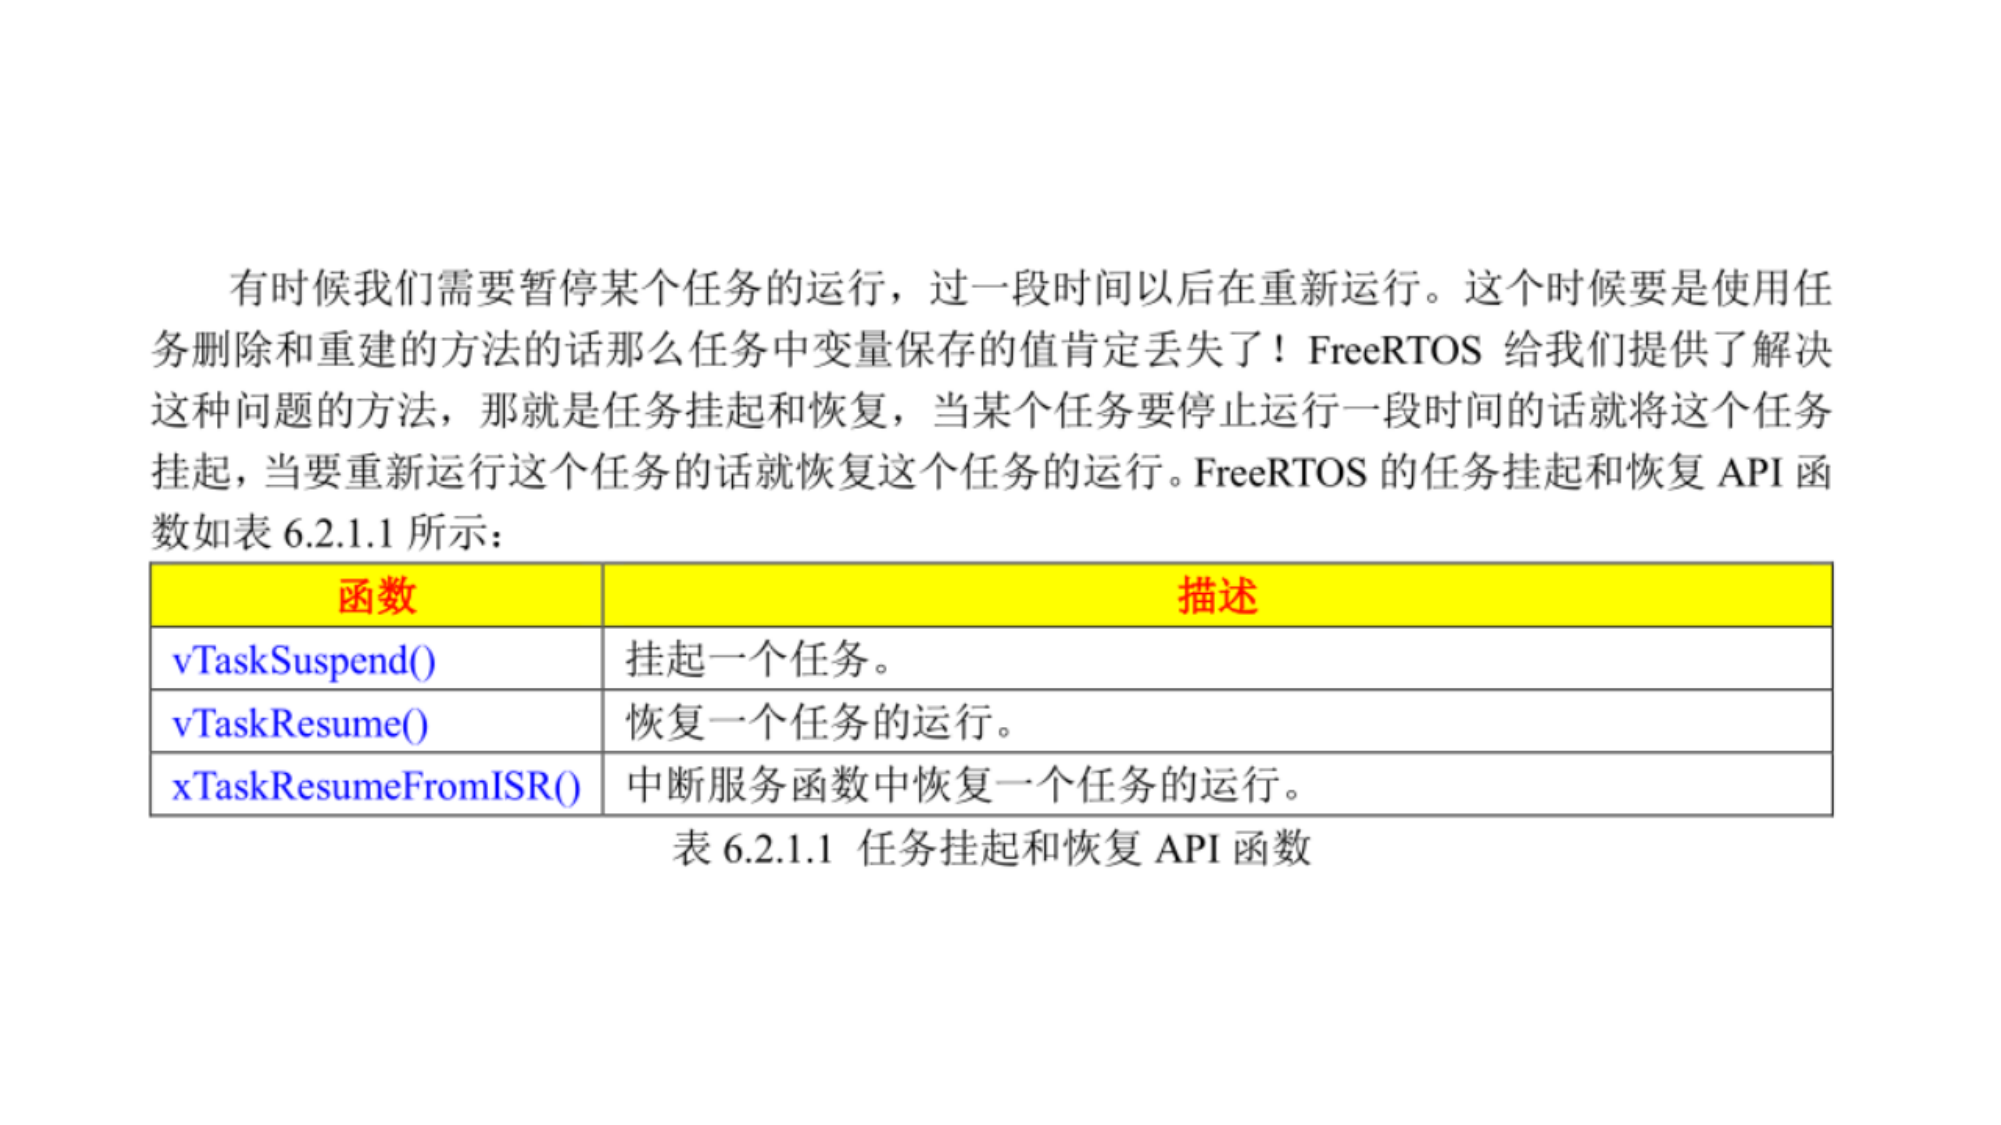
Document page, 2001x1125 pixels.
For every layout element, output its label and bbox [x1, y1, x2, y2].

picture [116, 244, 1884, 881]
